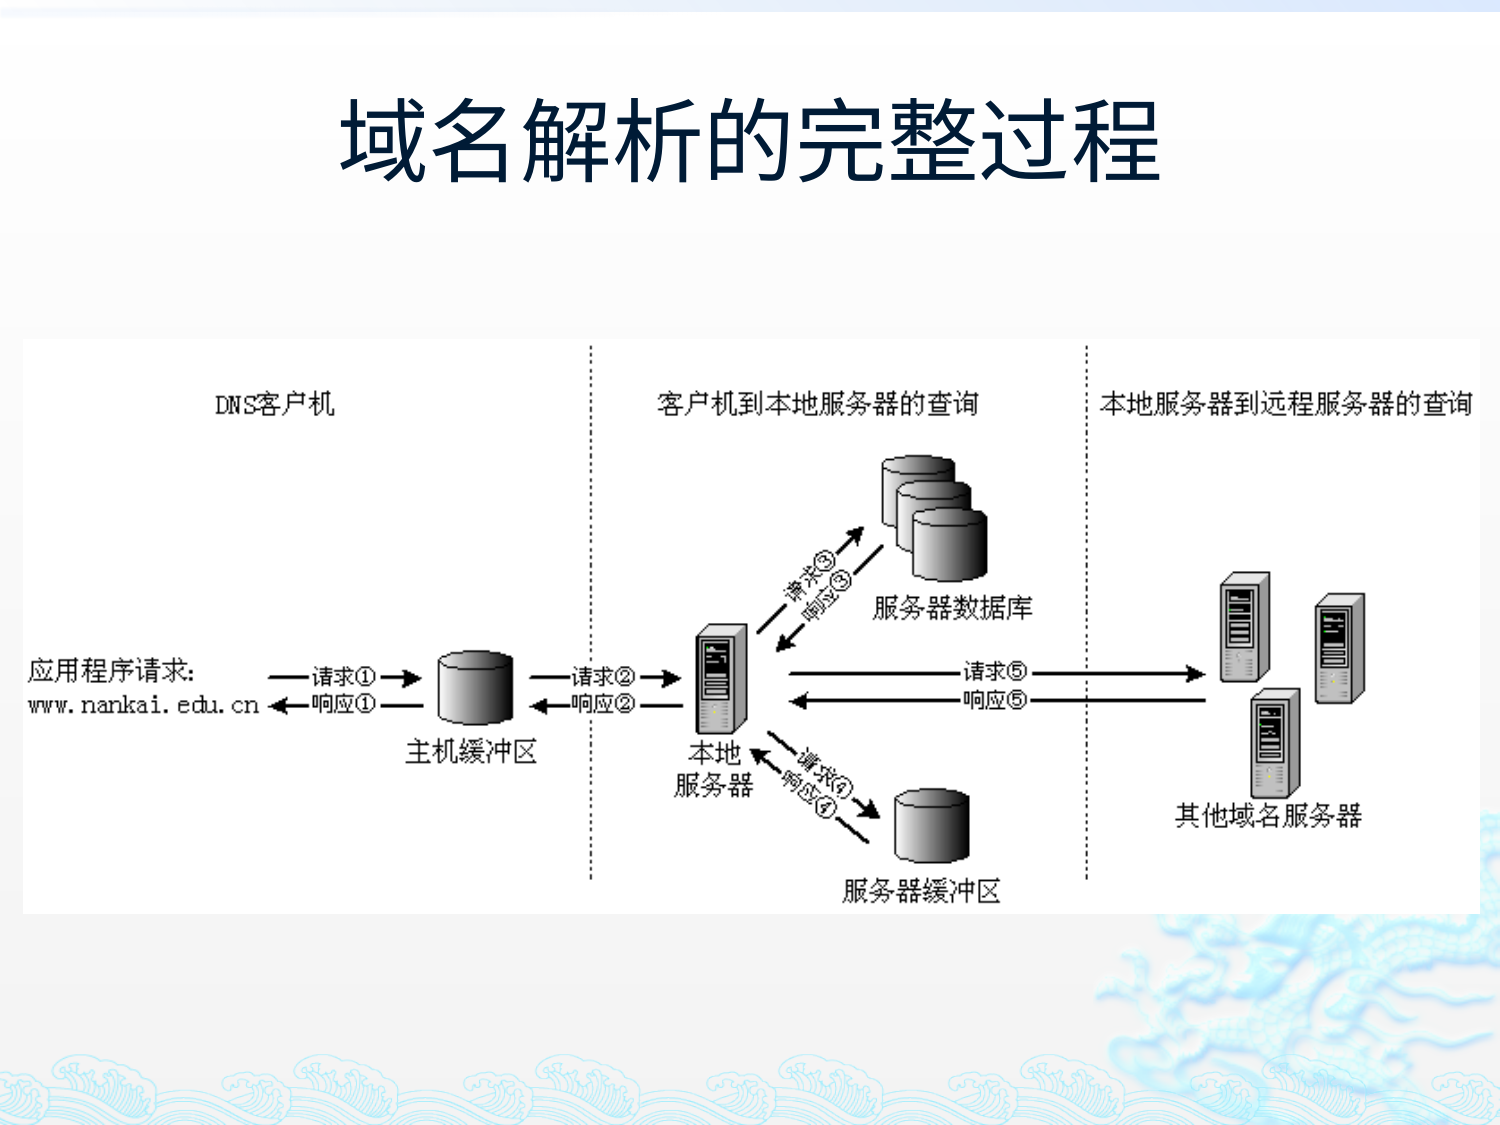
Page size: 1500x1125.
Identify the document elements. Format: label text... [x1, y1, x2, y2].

title 域名解析的完整过程 [75, 45, 1425, 233]
picture [22, 339, 1481, 915]
